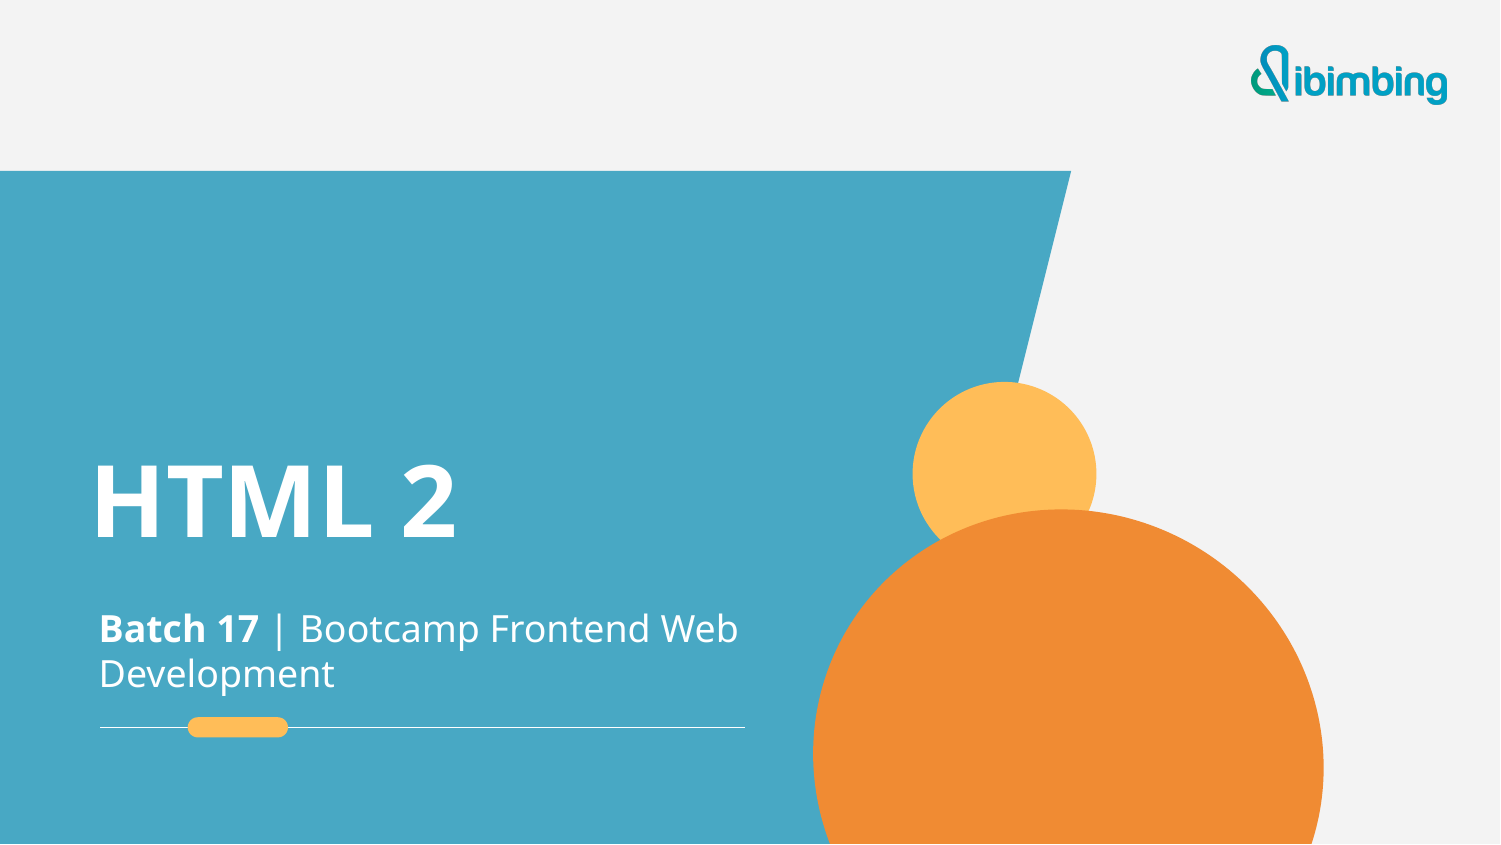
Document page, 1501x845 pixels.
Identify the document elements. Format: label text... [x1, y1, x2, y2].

picture [1251, 44, 1447, 105]
text_box [0, 170, 1072, 844]
title HTML 2 [74, 387, 971, 628]
subtitle Batch 17 | Bootcamp Frontend Web Development [83, 597, 869, 728]
text_box [813, 509, 1324, 844]
text_box [187, 717, 288, 726]
picture [1433, 78, 1441, 90]
text_box [912, 381, 1097, 540]
